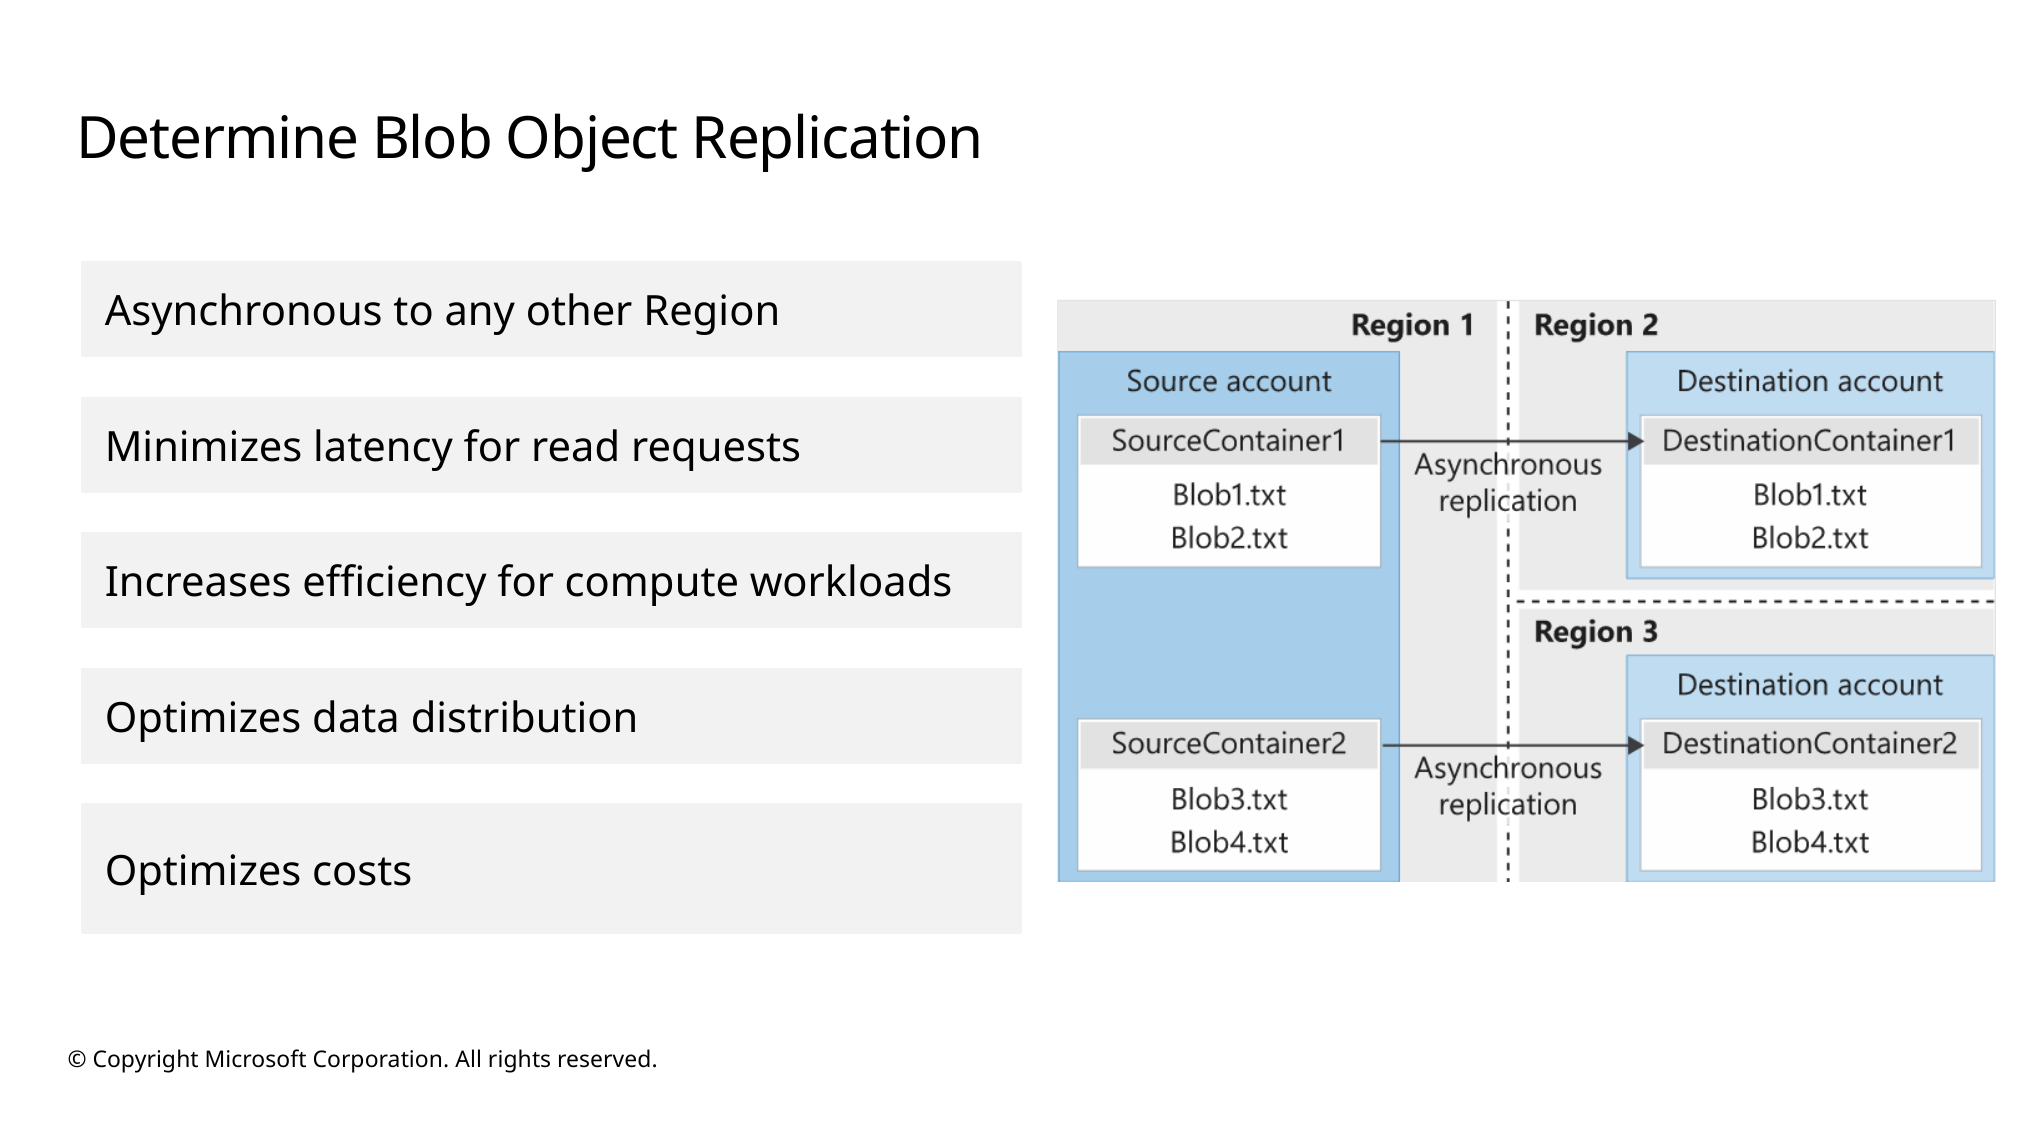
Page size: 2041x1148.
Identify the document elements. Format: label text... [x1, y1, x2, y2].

text_box Minimizes latency for read requests [82, 398, 1020, 491]
title Determine Blob Object Replication [76, 93, 1968, 230]
text_box Asynchronous to any other Region [82, 262, 1020, 356]
text_box Optimizes costs [82, 804, 1020, 933]
text_box Optimizes data distribution [82, 669, 1020, 763]
picture [1055, 295, 1997, 882]
text_box Increases efficiency for compute workloads [82, 533, 1020, 627]
